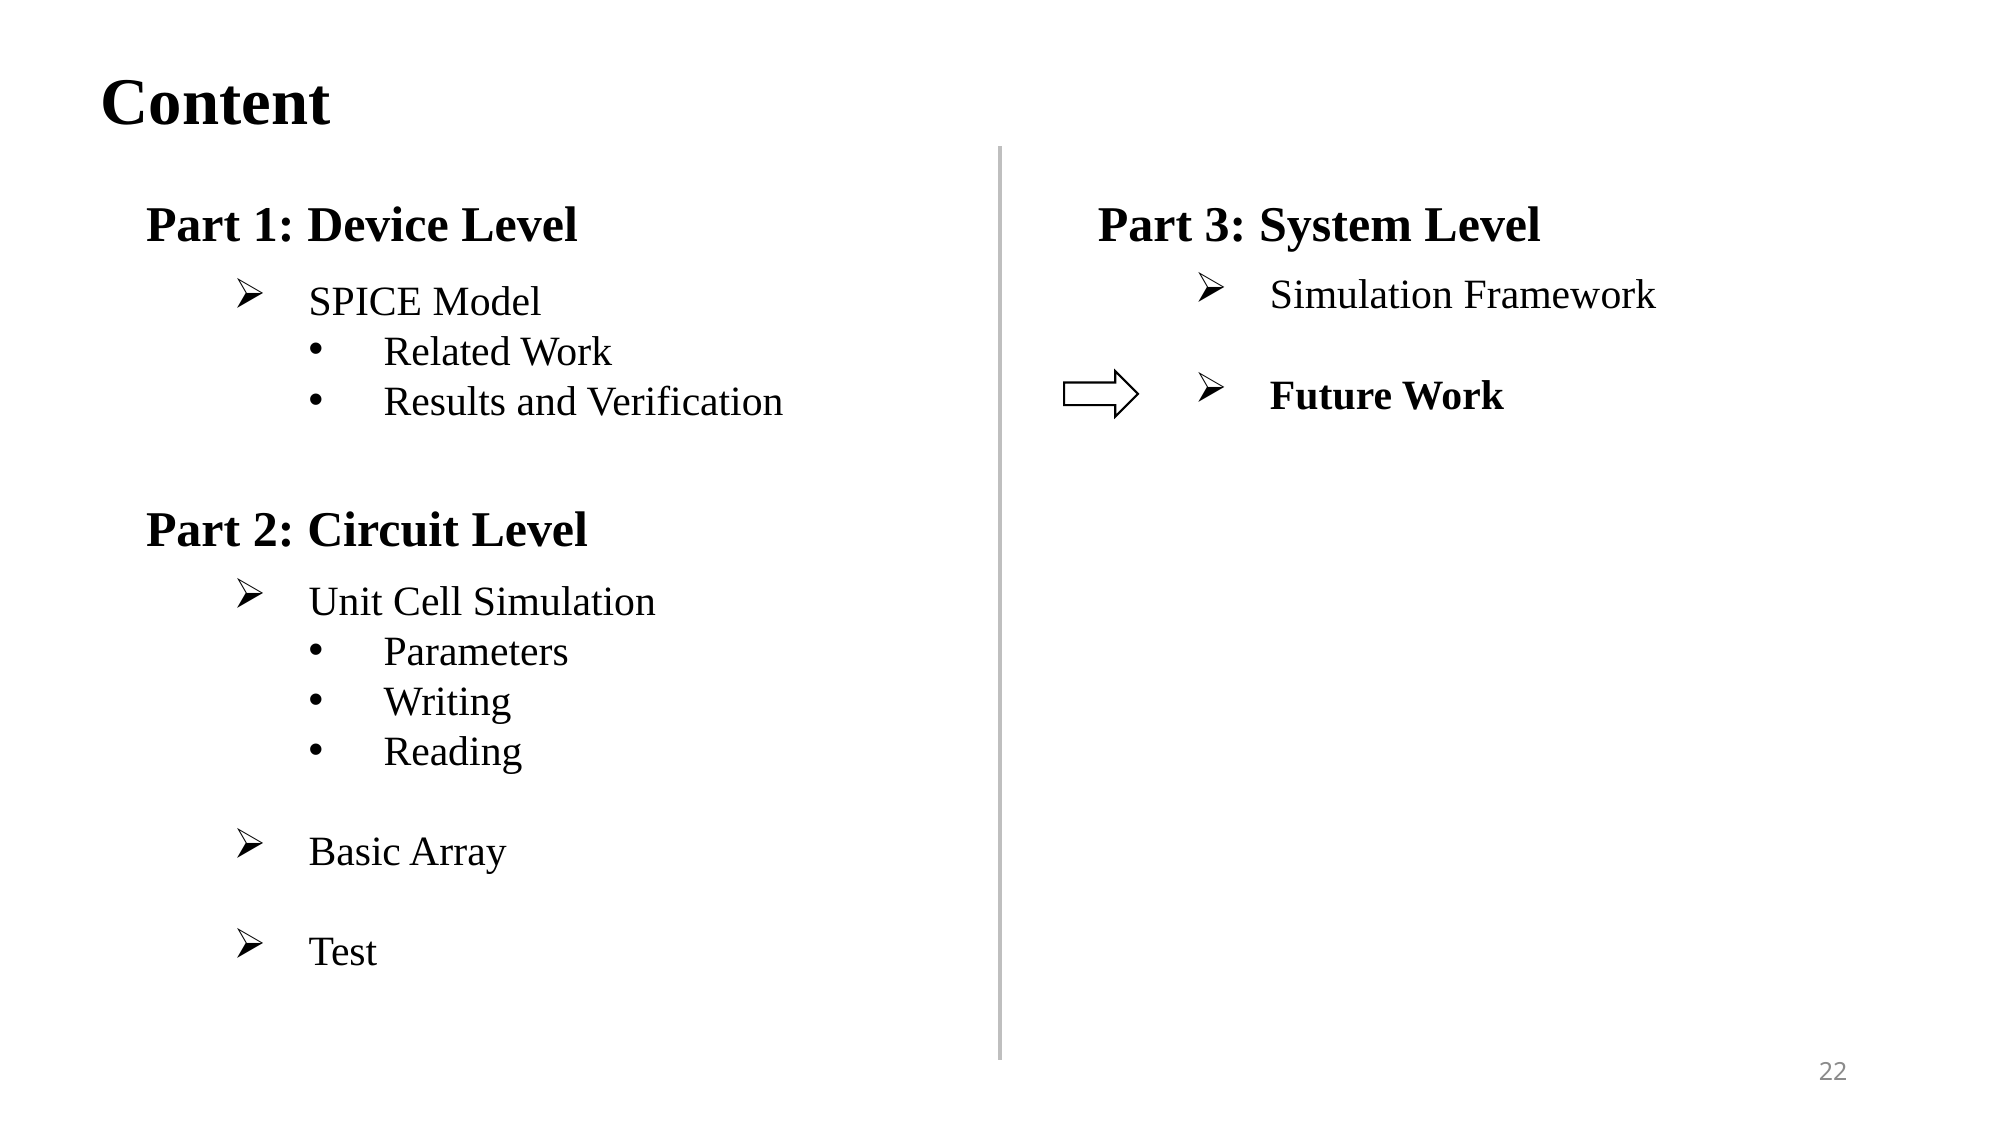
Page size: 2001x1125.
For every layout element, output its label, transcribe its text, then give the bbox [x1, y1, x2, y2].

slide_number 22 [1412, 1042, 1863, 1103]
text_box Part 2: Circuit Level [131, 489, 604, 565]
text_box Part 1: Device Level [131, 184, 594, 259]
text_box Part 3: System Level [1083, 184, 1557, 259]
text_box [1063, 368, 1140, 420]
text_box Simulation Framework Future Work [1180, 259, 1672, 475]
text_box SPICE Model Related Work Results and Verification Unit Cell Simulation Parameters Writing Reading Basic Array Test [218, 266, 800, 982]
text_box Content [85, 50, 1674, 145]
